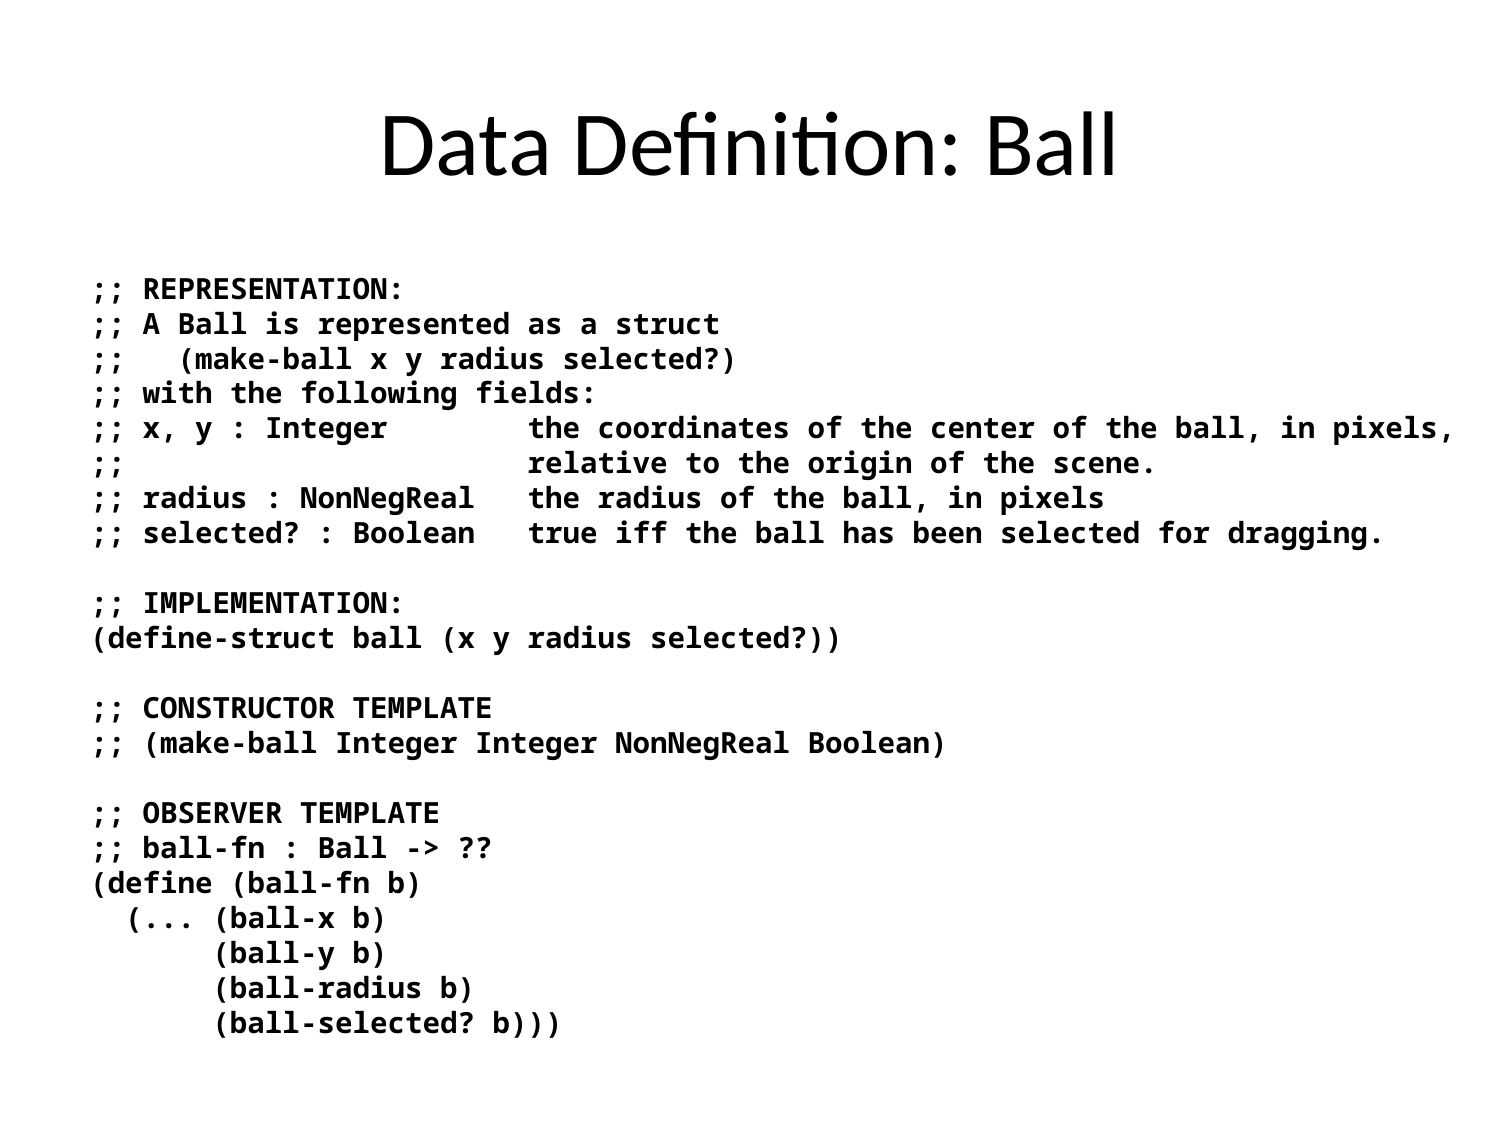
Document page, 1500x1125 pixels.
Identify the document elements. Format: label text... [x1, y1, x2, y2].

list ;; REPRESENTATION: ;; A Ball is represented as a struct ;; (make-ball x y radius selected?) ;; with the following fields: ;; x, y : Integer the coordinates of the center of the ball, in pixels, ;; relative to the origin of the scene. ;; radius : NonNegReal the radius of the ball, in pixels ;; selected? : Boolean true iff the ball has been selected for dragging. ;; IMPLEMENTATION: (define-struct ball (x y radius selected?)) ;; CONSTRUCTOR TEMPLATE ;; (make-ball Integer Integer NonNegReal Boolean) ;; OBSERVER TEMPLATE ;; ball-fn : Ball -> ?? (define (ball-fn b) (... (ball-x b) (ball-y b) (ball-radius b) (ball-selected? b))) [75, 262, 1500, 1005]
title Data Definition: Ball [75, 45, 1425, 233]
